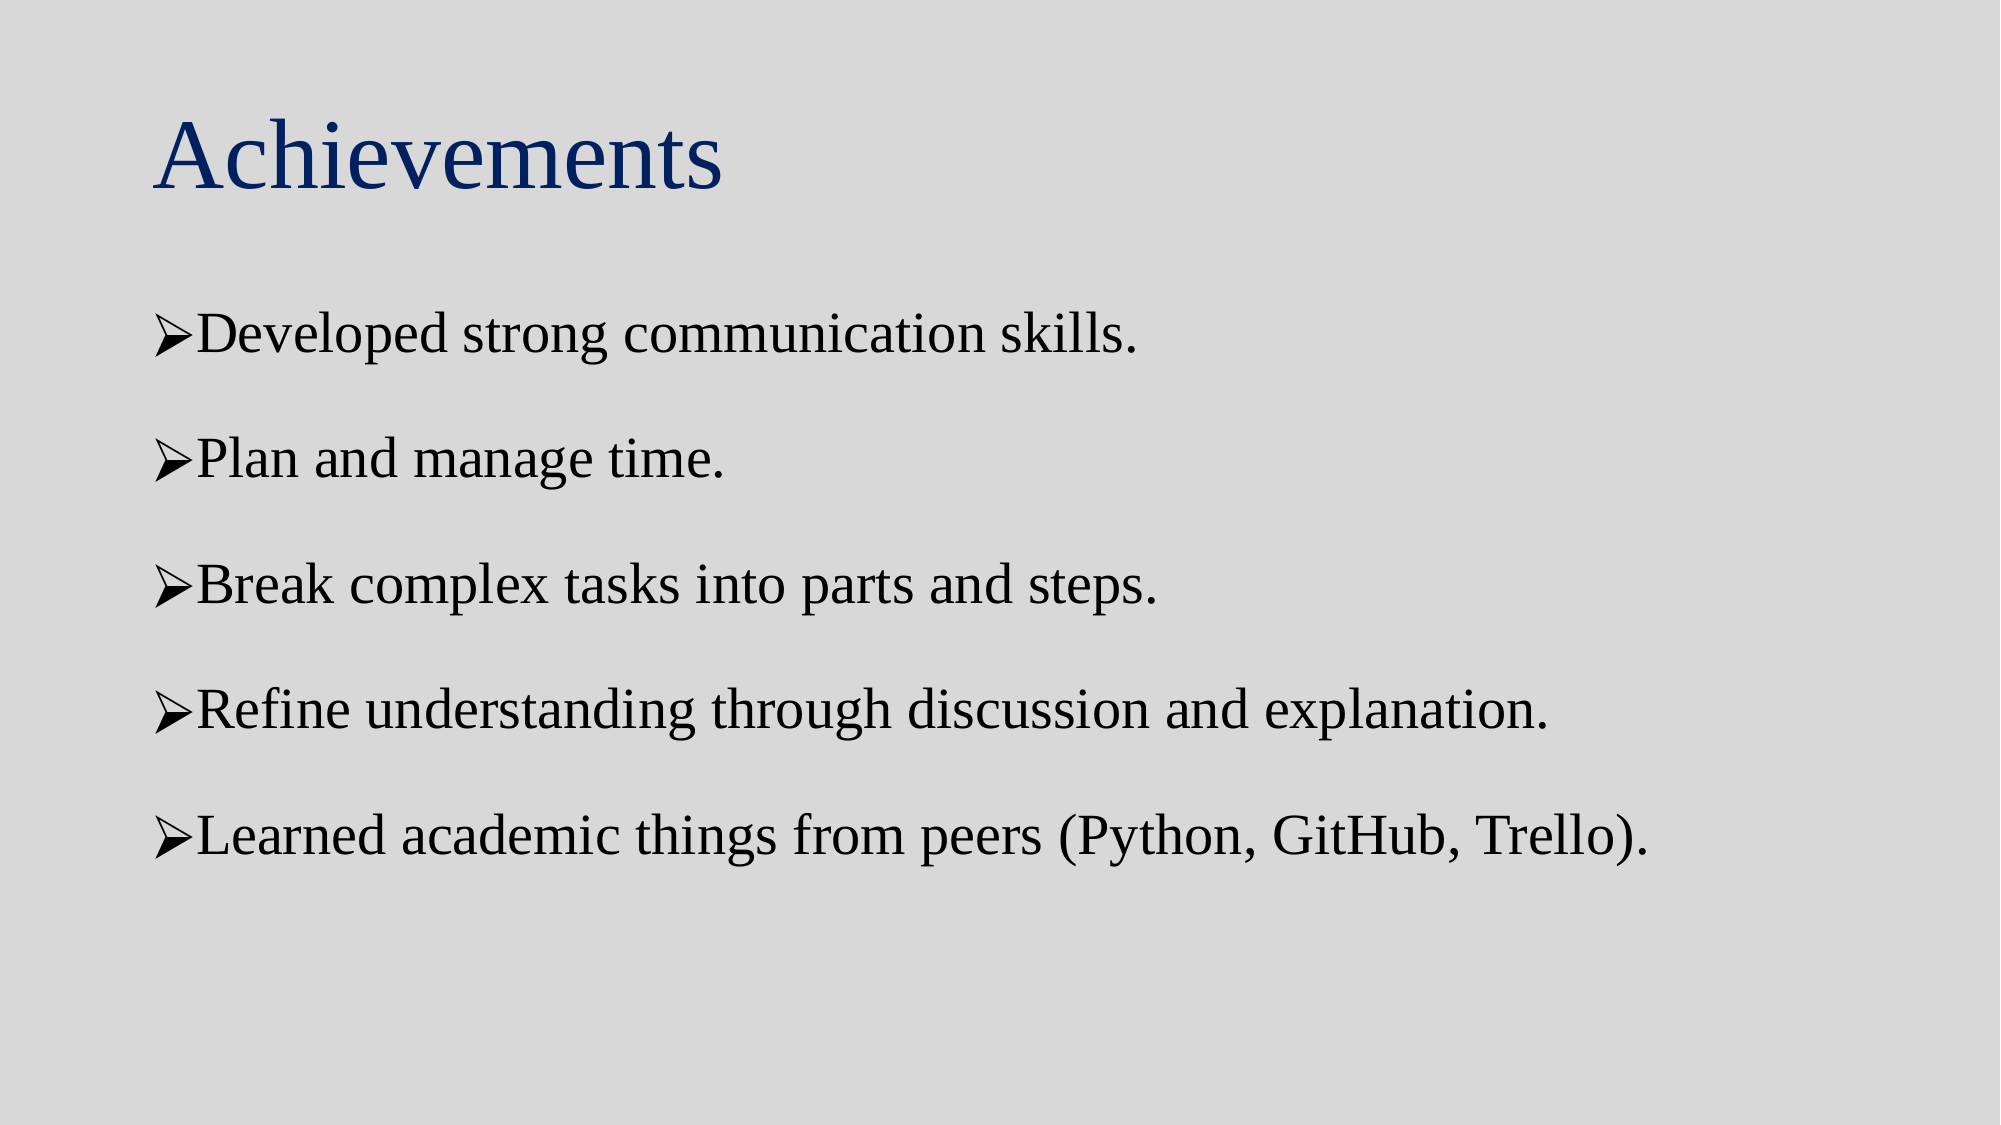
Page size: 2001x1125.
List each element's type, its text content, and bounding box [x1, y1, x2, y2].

list Developed strong communication skills. Plan and manage time. Break complex tasks into parts and steps. Refine understanding through discussion and explanation. Learned academic things from peers (Python, GitHub, Trello). [137, 251, 1863, 1071]
title Achievements [137, 59, 1863, 251]
